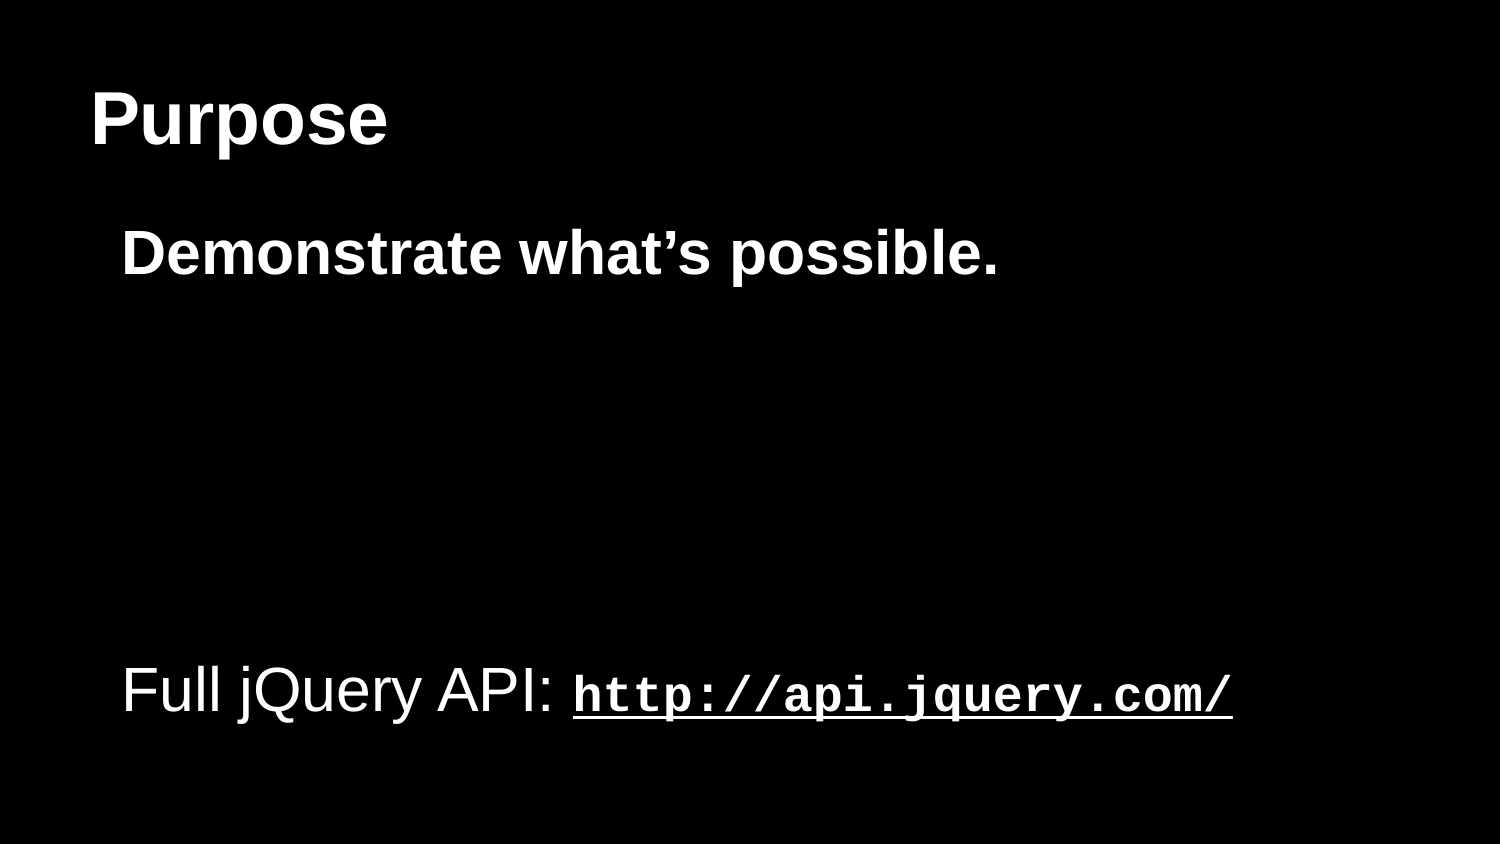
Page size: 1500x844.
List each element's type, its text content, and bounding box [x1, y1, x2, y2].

title Purpose [75, 33, 1425, 175]
list Demonstrate what’s possible. Full jQuery API: http://api.jquery.com/ [75, 196, 1425, 808]
